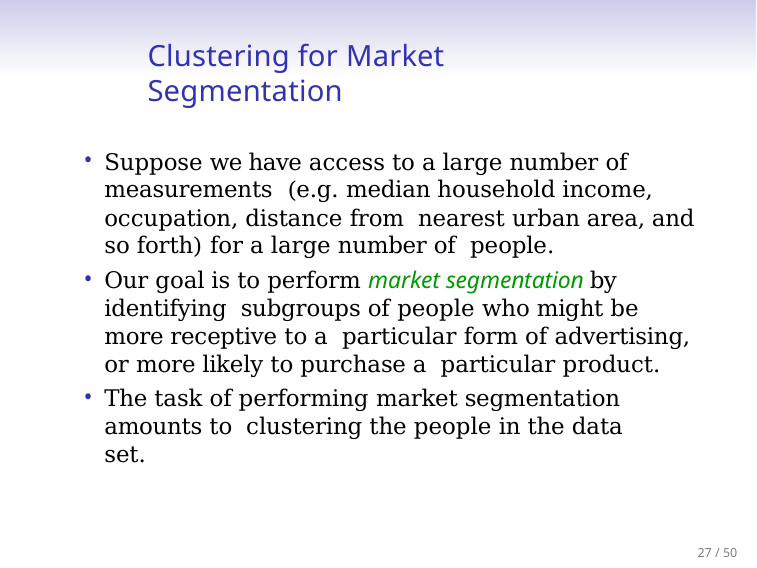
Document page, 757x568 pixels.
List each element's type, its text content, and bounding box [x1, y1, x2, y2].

picture [0, 0, 756, 74]
list Suppose we have access to a large number of measurements (e.g. median household income, occupation, distance from nearest urban area, and so forth) for a large number of people. Our goal is to perform market segmentation by identifying subgroups of people who might be more receptive to a particular form of advertising, or more likely to purchase a particular product. The task of performing market segmentation amounts to clustering the people in the data set. [57, 145, 699, 468]
title Clustering for Market Segmentation [145, 34, 611, 133]
slide_number 27 / 50 [691, 548, 743, 568]
